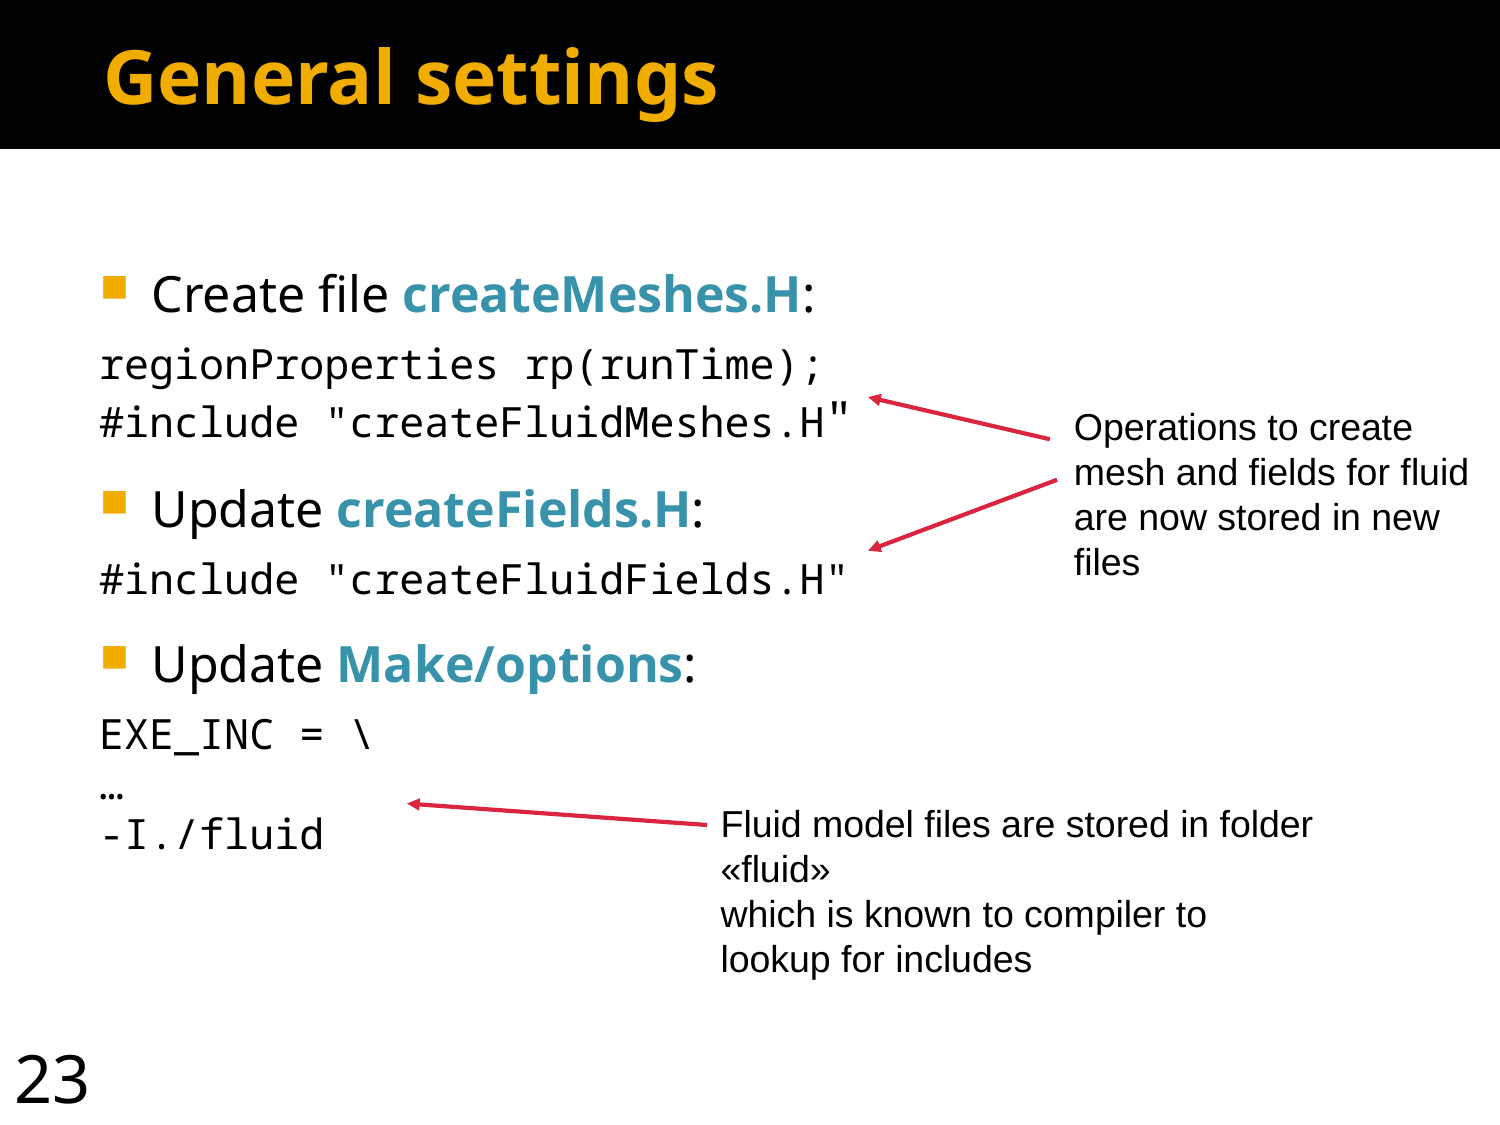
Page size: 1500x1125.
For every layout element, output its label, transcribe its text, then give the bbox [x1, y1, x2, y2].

text_box Operations to create mesh and fields for fluid are now stored in new files [1415, 396, 1488, 669]
title General settings [88, 0, 1439, 149]
text_box Fluid model files are stored in folder «fluid» which is known to compiler to lookup for includes [707, 792, 1334, 988]
text_box Create file createMeshes.H: regionProperties rp(runTime); #include "createFluidMeshes.H" Update createFields.H: #include "createFluidFields.H" Update Make/options: EXE_INC = \ … -I./fluid [64, 255, 1415, 1015]
text_box [407, 798, 708, 826]
text_box [75, 44, 1425, 233]
